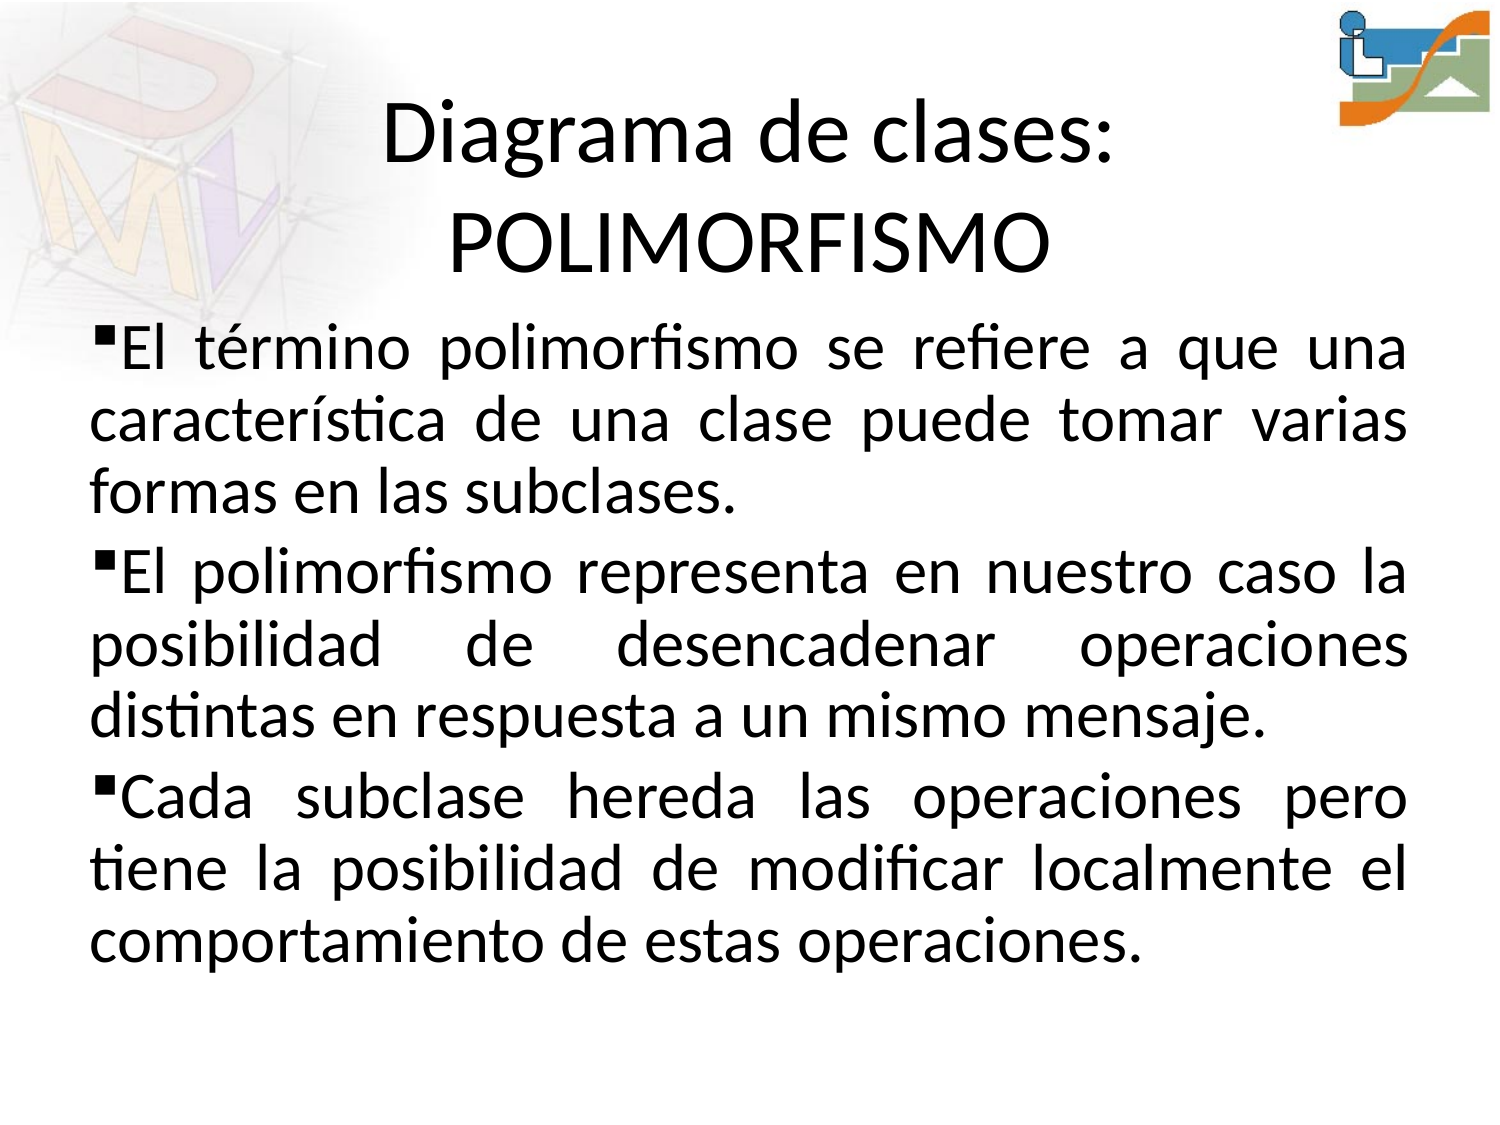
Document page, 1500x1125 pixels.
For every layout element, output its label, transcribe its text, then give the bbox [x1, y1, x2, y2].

picture [0, 1, 1500, 401]
text_box El término polimorfismo se refiere a que una característica de una clase puede tomar varias formas en las subclases. El polimorfismo representa en nuestro caso la posibilidad de desencadenar operaciones distintas en respuesta a un mismo mensaje. Cada subclase hereda las operaciones pero tiene la posibilidad de modificar localmente el comportamiento de estas operaciones. [75, 409, 1425, 1047]
